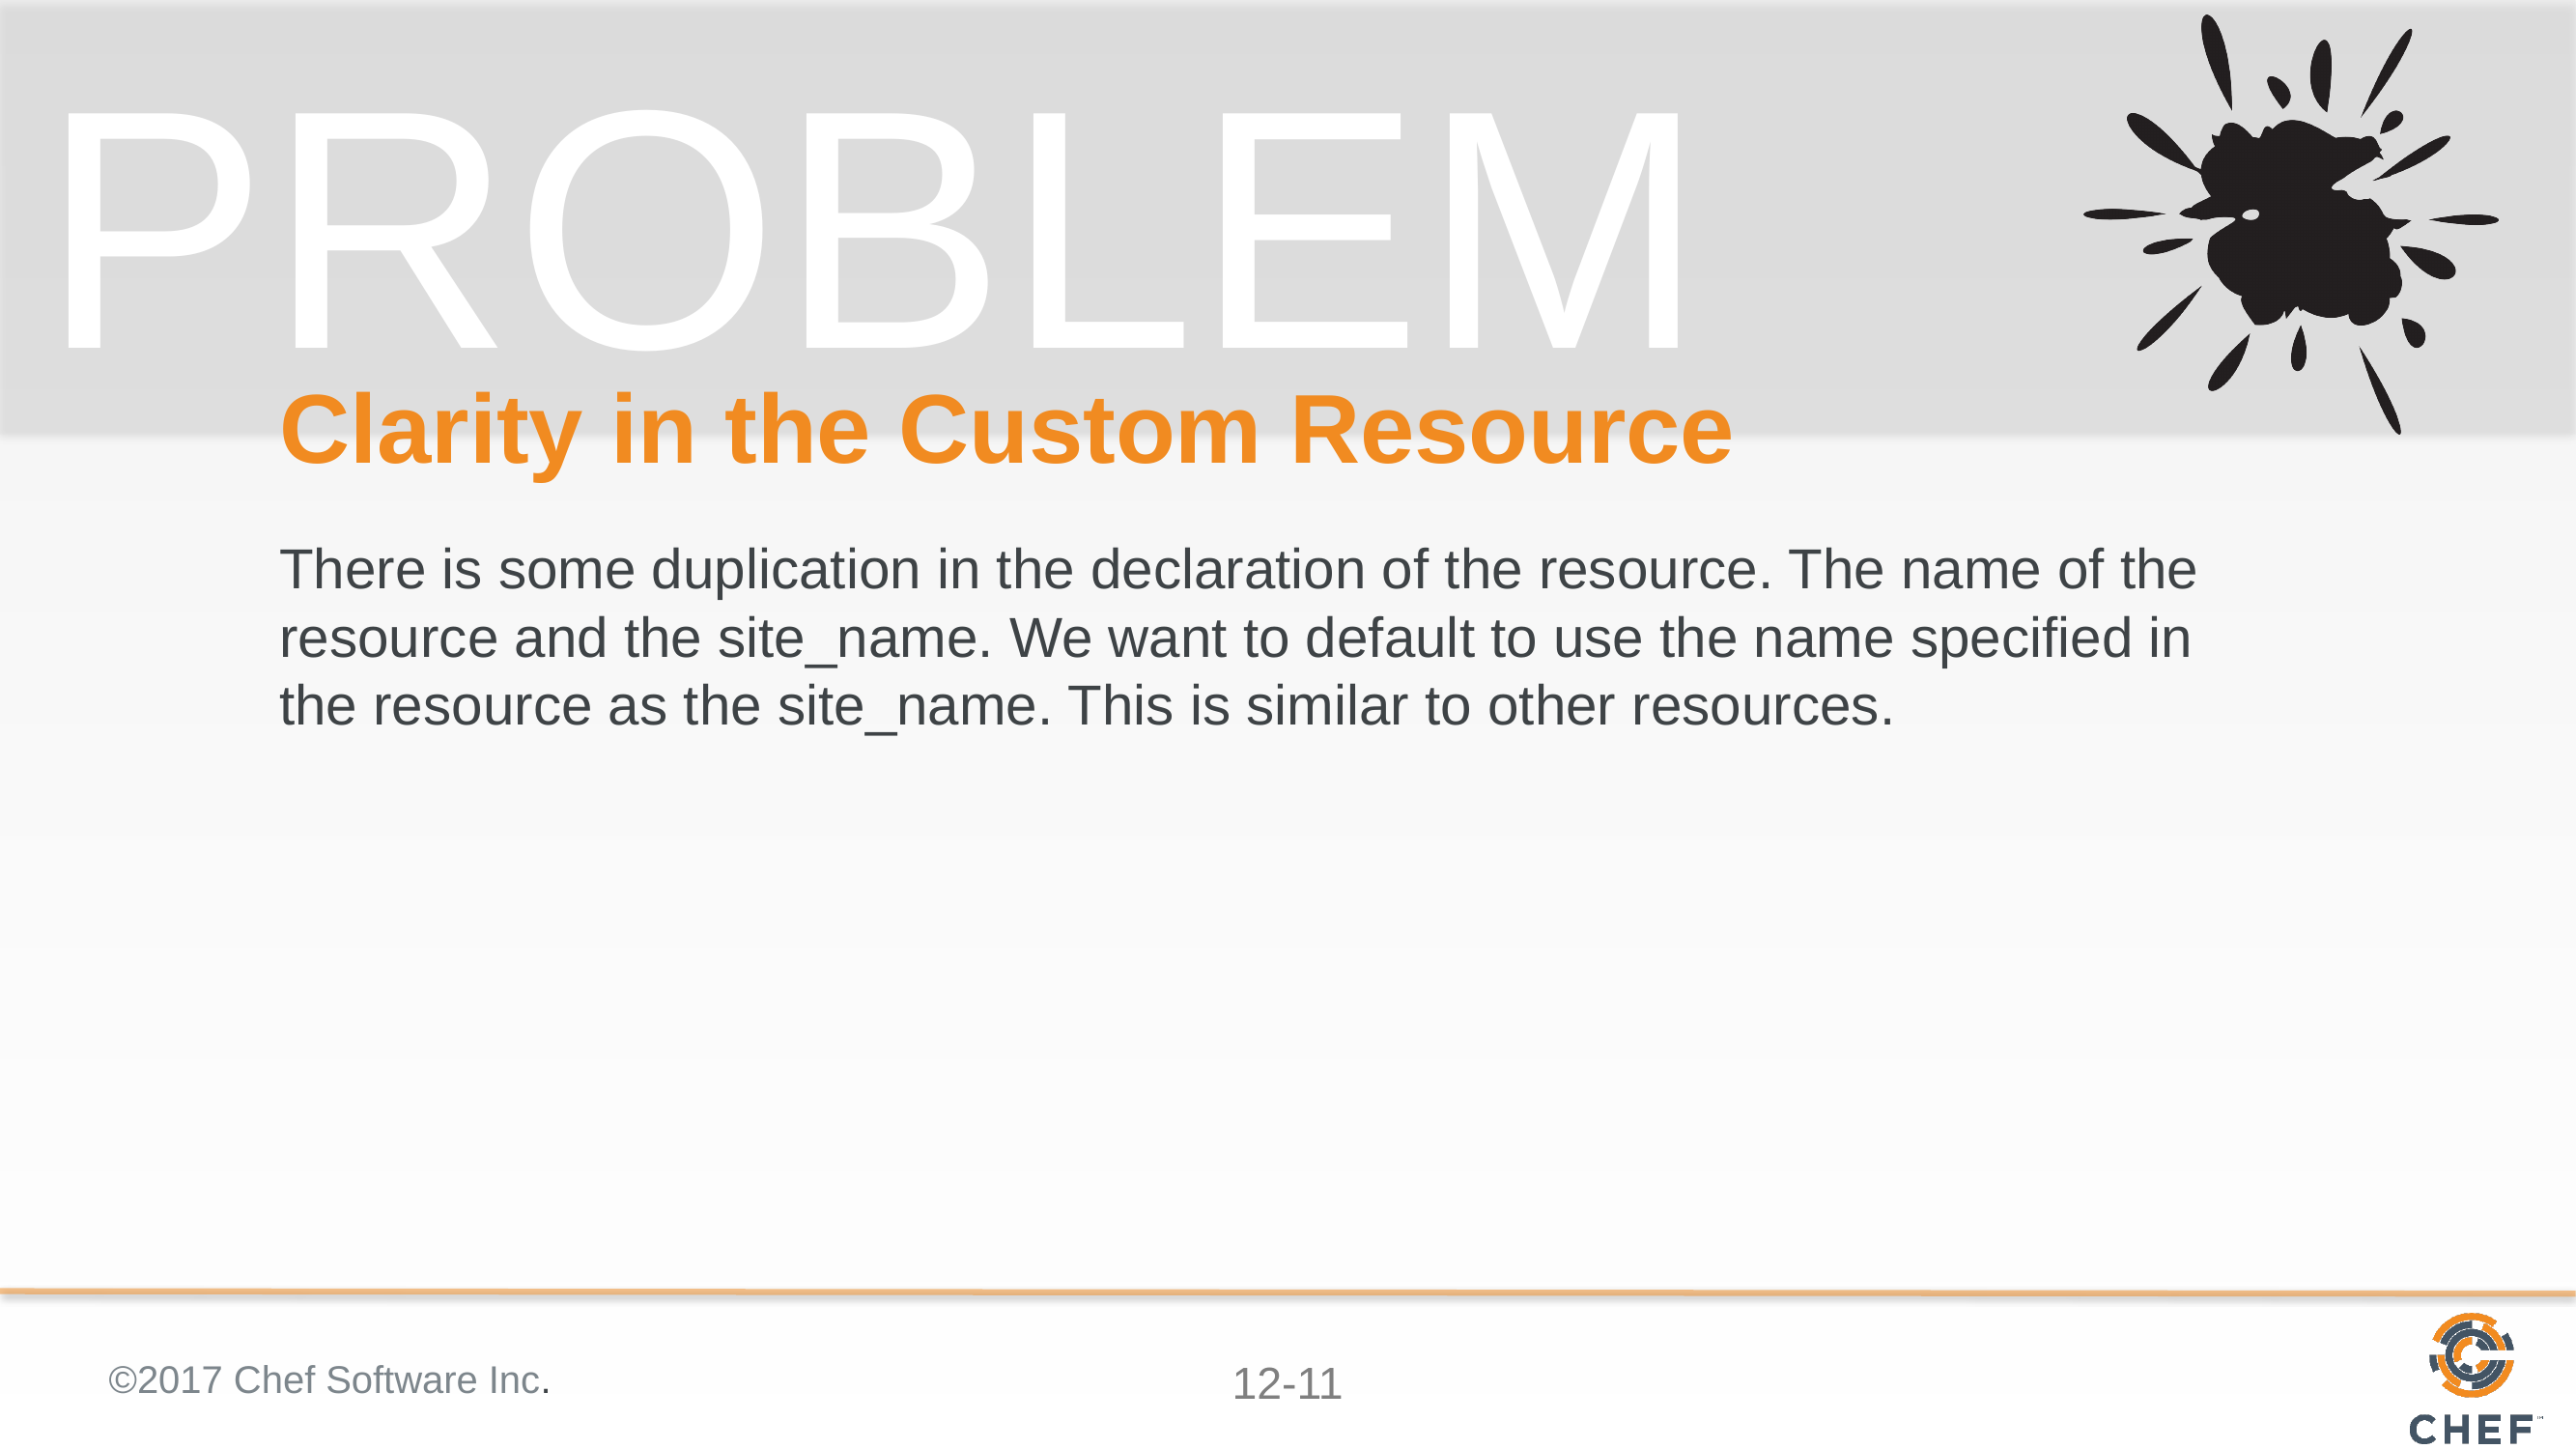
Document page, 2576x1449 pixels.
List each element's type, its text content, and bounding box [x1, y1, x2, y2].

title Clarity in the Custom Resource [265, 363, 2217, 499]
subtitle There is some duplication in the declaration of the resource. The name of the resource and the site_name. We want to default to use the name specified in the resource as the site_name. This is similar to other resources. [265, 518, 2217, 1049]
picture [2399, 1297, 2551, 1449]
picture [2083, 14, 2505, 435]
